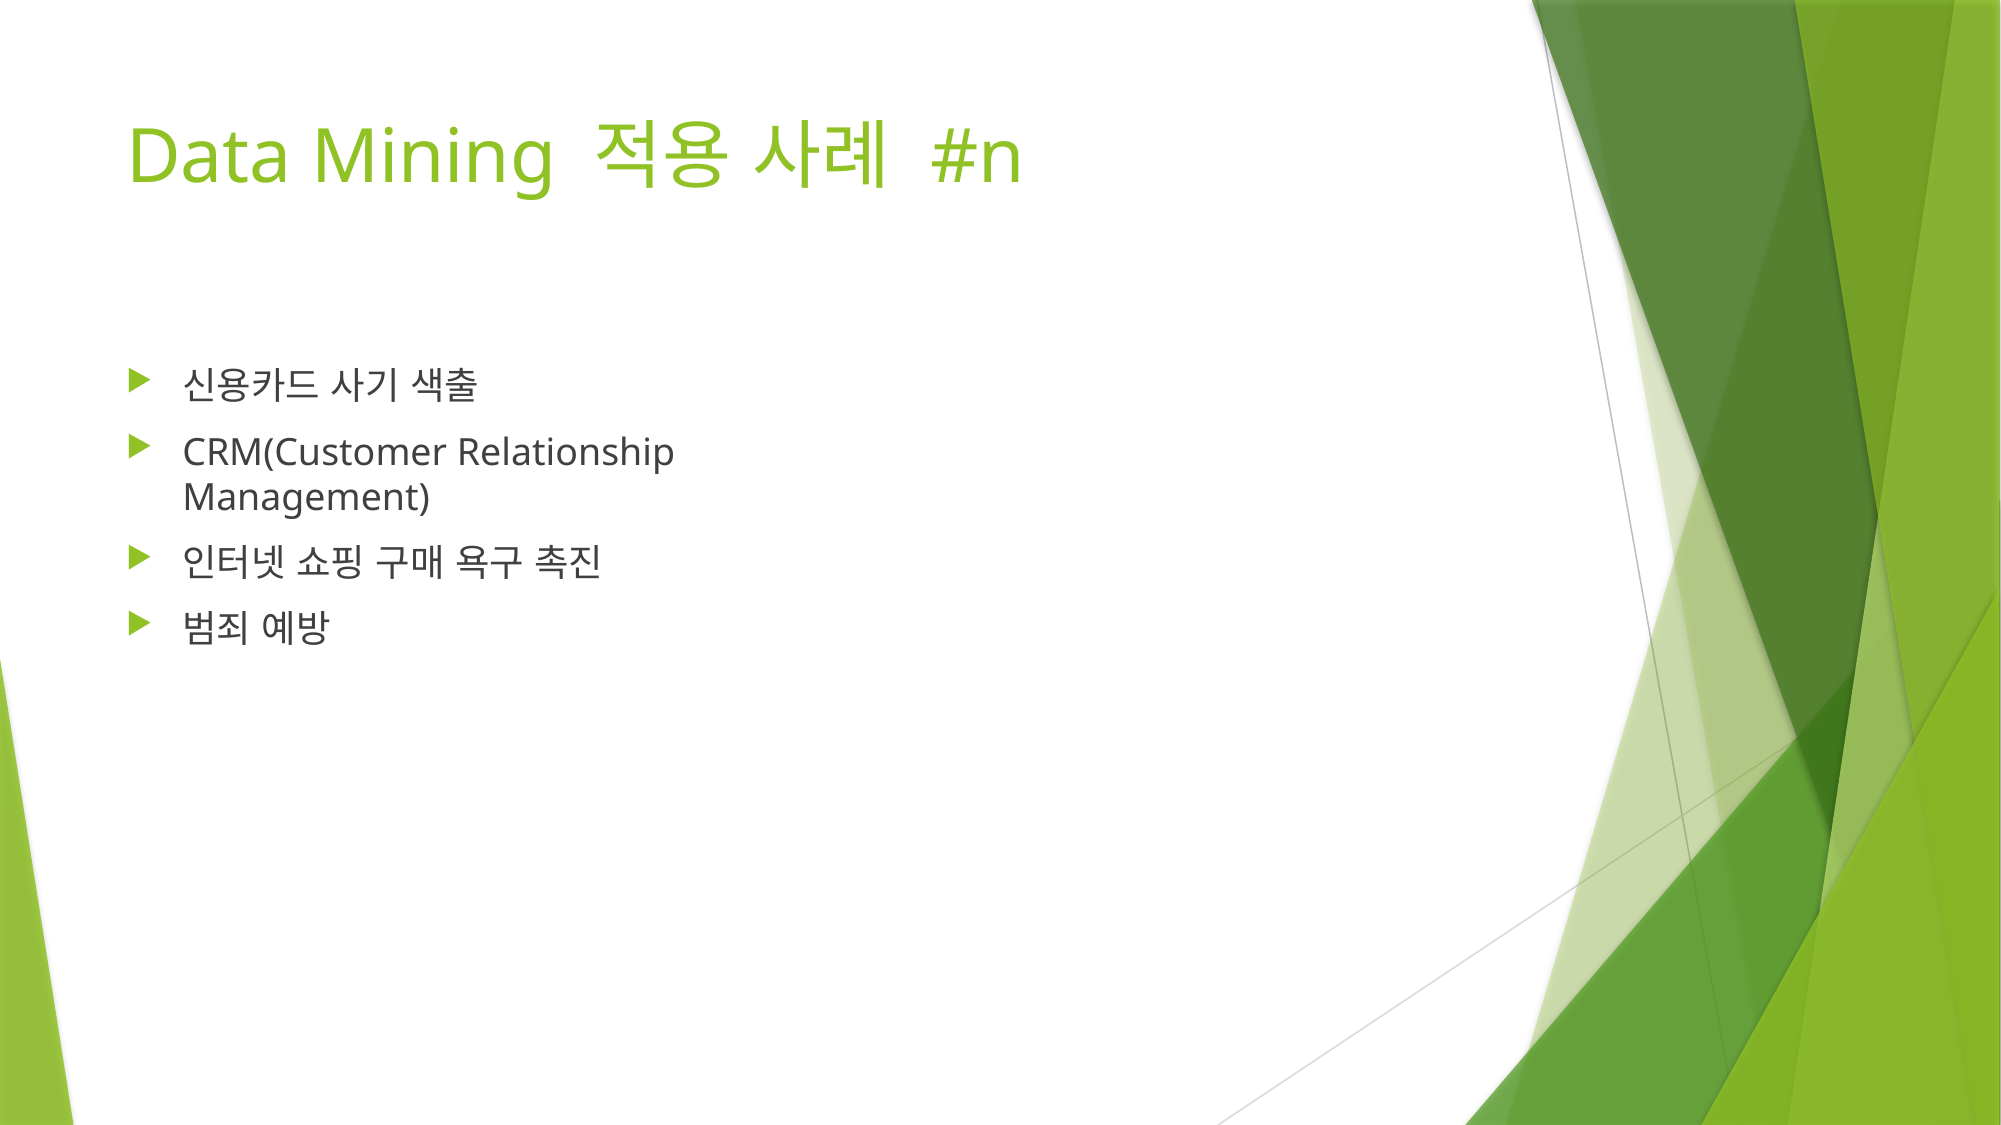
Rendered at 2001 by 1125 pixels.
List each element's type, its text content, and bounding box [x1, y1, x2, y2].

list 신용카드 사기 색출 CRM(Customer Relationship Management) 인터넷 쇼핑 구매 욕구 촉진 범죄 예방 [111, 354, 918, 992]
title Data Mining 적용 사례 #n [111, 99, 1522, 317]
